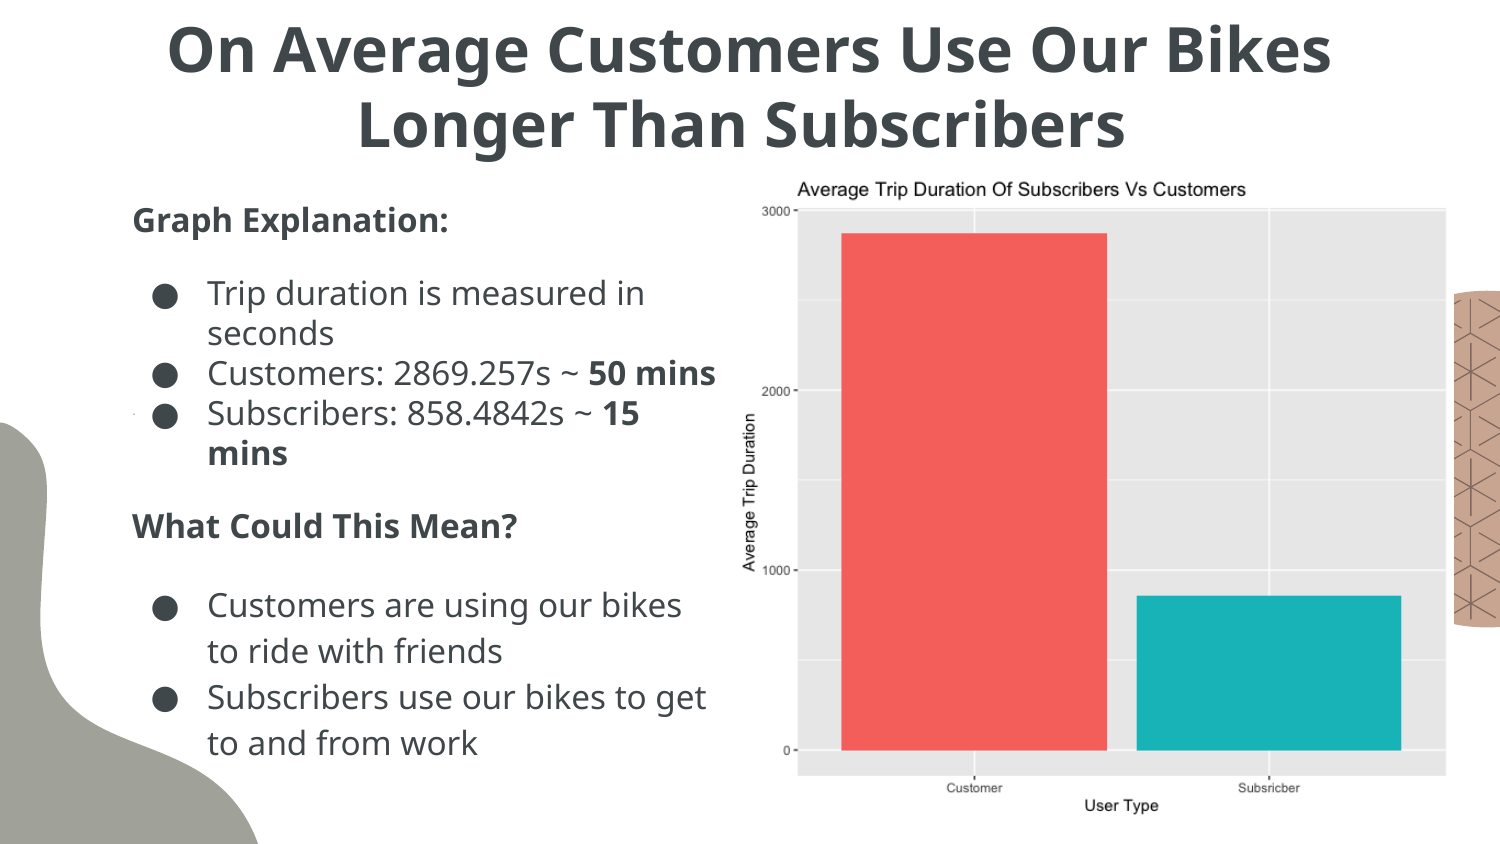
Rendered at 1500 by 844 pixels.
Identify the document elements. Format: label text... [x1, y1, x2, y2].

title On Average Customers Use Our Bikes Longer Than Subscribers [116, 85, 1383, 175]
picture [734, 174, 1454, 822]
list Graph Explanation: Trip duration is measured in seconds Customers: 2869.257s ~ 50 mins Subscribers: 858.4842s ~ 15 mins What Could This Mean? Customers are using our bikes to ride with friends Subscribers use our bikes to get to and from work [116, 184, 729, 772]
